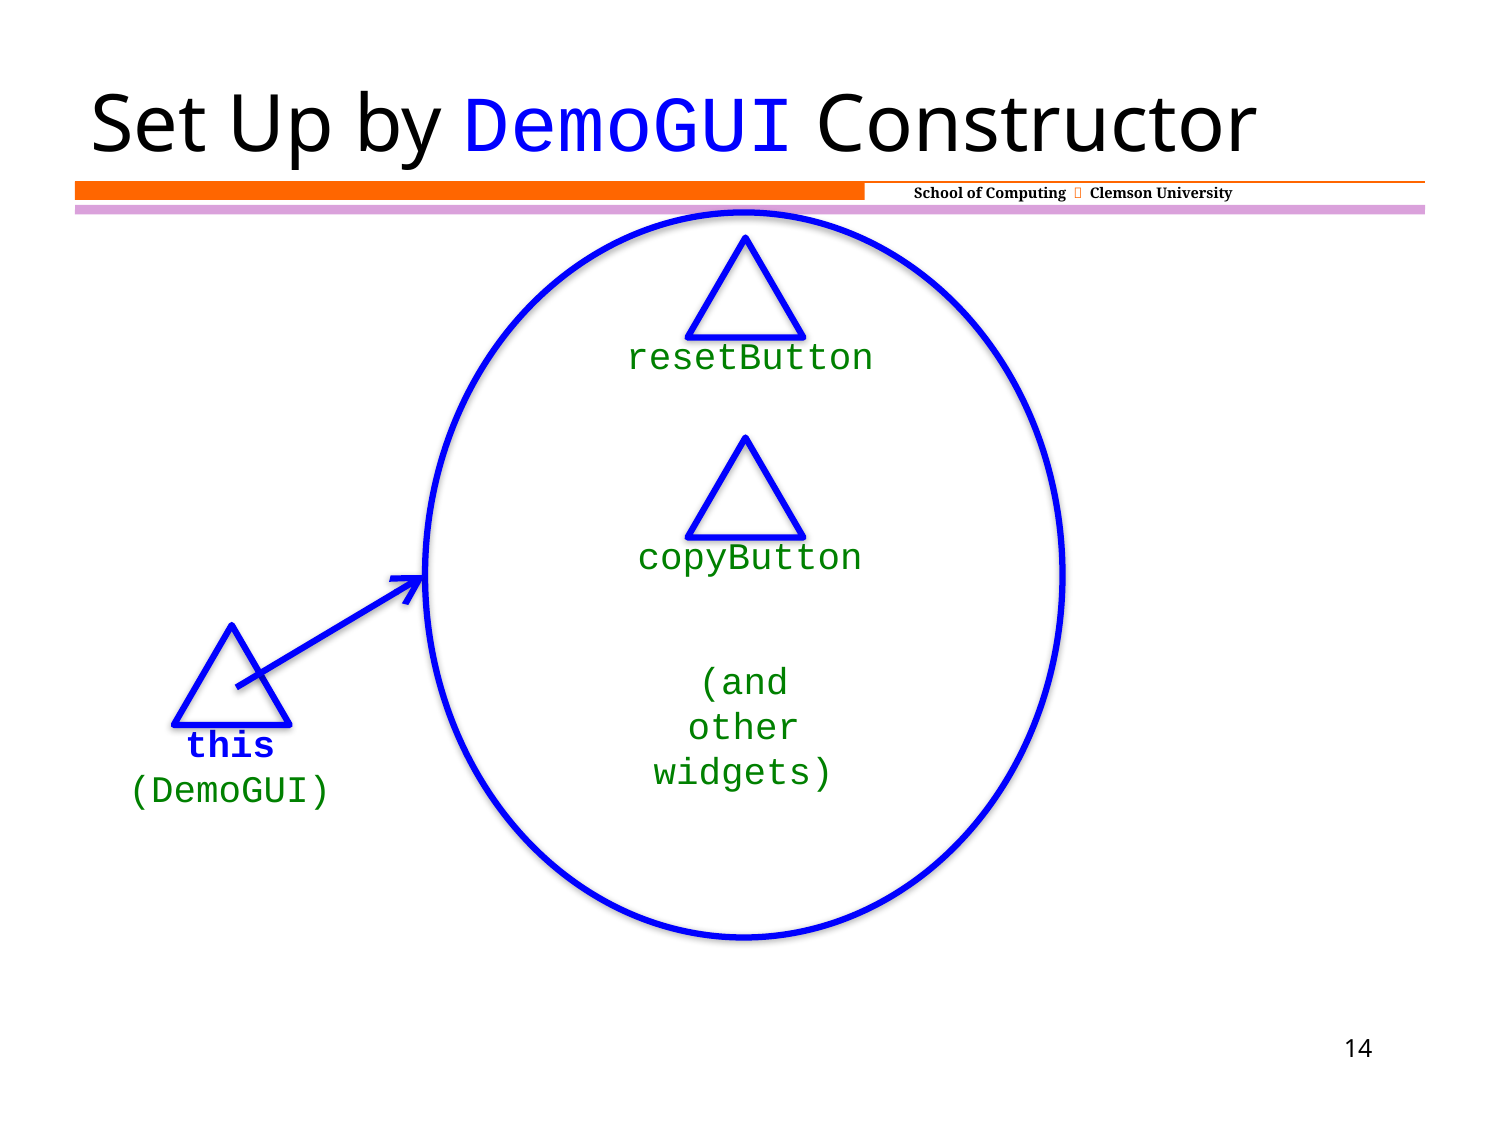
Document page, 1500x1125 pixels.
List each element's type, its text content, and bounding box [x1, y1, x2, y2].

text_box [235, 574, 426, 688]
text_box [424, 211, 1064, 939]
text_box [173, 626, 291, 726]
title Set Up by DemoGUI Constructor [75, 37, 1425, 175]
text_box resetButton [549, 324, 950, 385]
text_box [686, 236, 805, 339]
text_box (and other widgets) [500, 649, 988, 800]
slide_number 14 [1074, 1025, 1388, 1100]
text_box this (DemoGUI) [0, 712, 462, 818]
